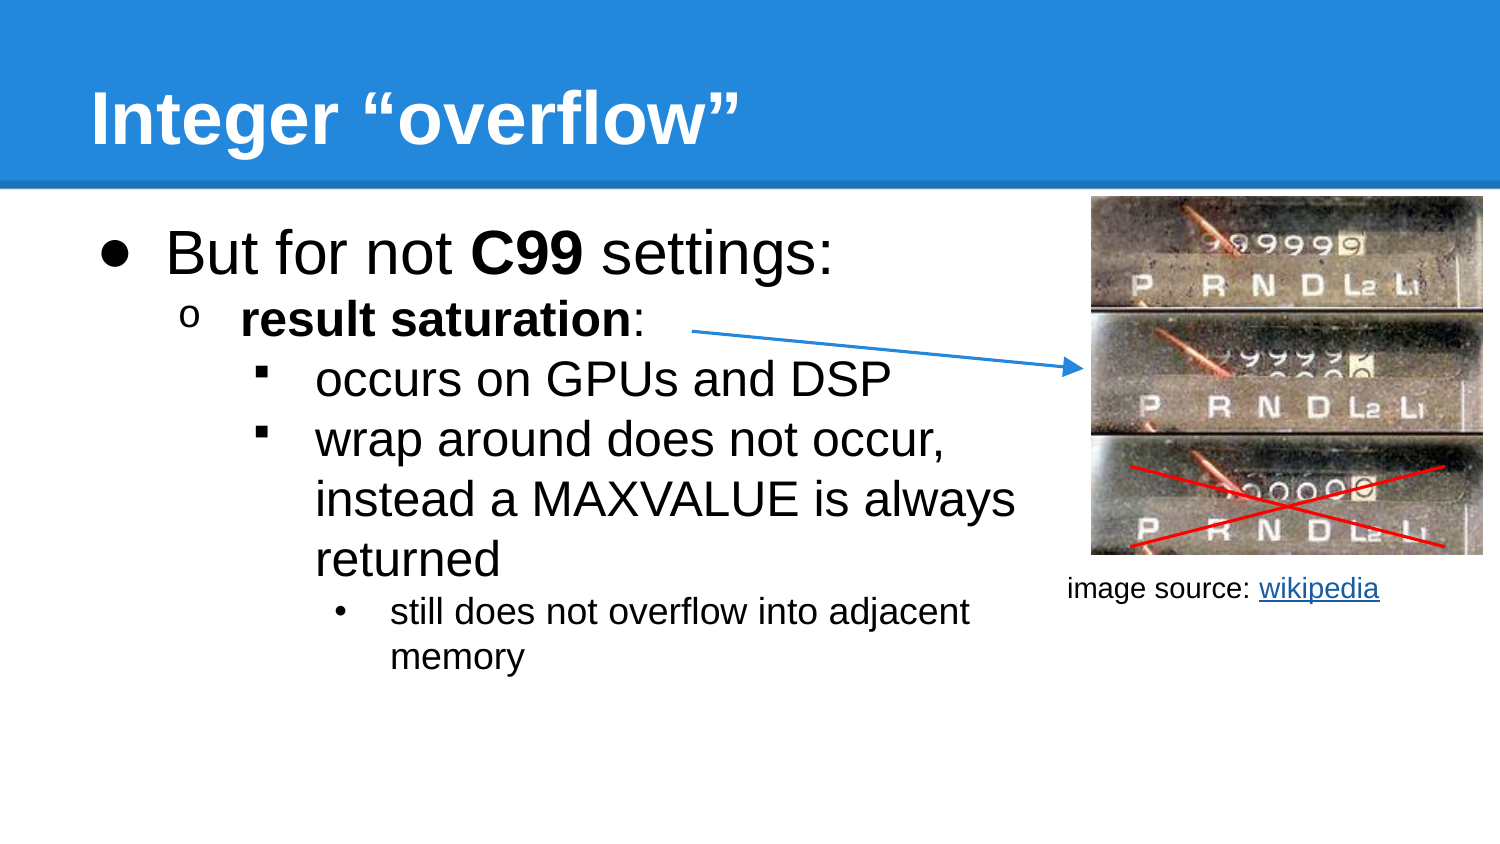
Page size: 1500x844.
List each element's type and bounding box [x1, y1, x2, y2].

list [75, 196, 1092, 808]
picture [1091, 196, 1483, 555]
text_box [691, 330, 1084, 369]
title [75, 33, 1425, 175]
text_box [1052, 554, 1500, 588]
text_box [1129, 466, 1446, 547]
